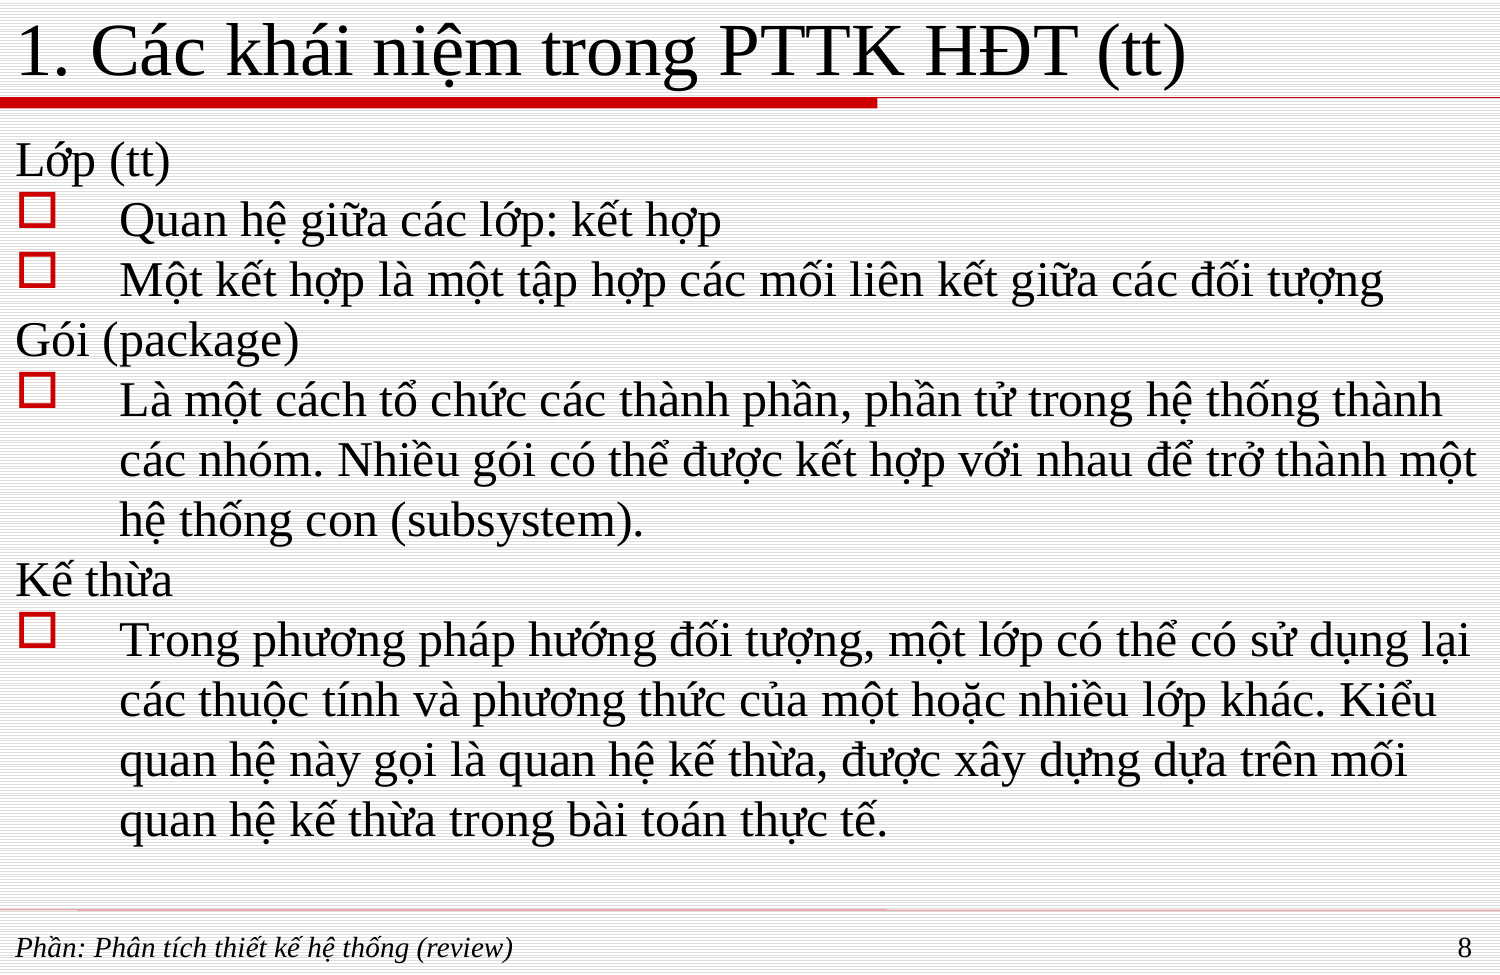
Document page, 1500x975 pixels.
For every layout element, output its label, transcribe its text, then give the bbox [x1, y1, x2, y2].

slide_number 8 [1337, 920, 1488, 967]
list Lớp (tt) Quan hệ giữa các lớp: kết hợp Một kết hợp là một tập hợp các mối liên kết giữa các đối tượng Gói (package) Là một cách tổ chức các thành phần, phần tử trong hệ thống thành các nhóm. Nhiều gói có thể được kết hợp với nhau để trở thành một hệ thống con (subsystem). Kế thừa Trong phương pháp hướng đối tượng, một lớp có thể có sử dụng lại các thuộc tính và phương thức của một hoặc nhiều lớp khác. Kiểu quan hệ này gọi là quan hệ kế thừa, được xây dựng dựa trên mối quan hệ kế thừa trong bài toán thực tế. [0, 119, 1500, 900]
footer Phần: Phân tích thiết kế hệ thống (review) [0, 920, 1225, 965]
title 1. Các khái niệm trong PTTK HĐT (tt) [0, 10, 1500, 98]
